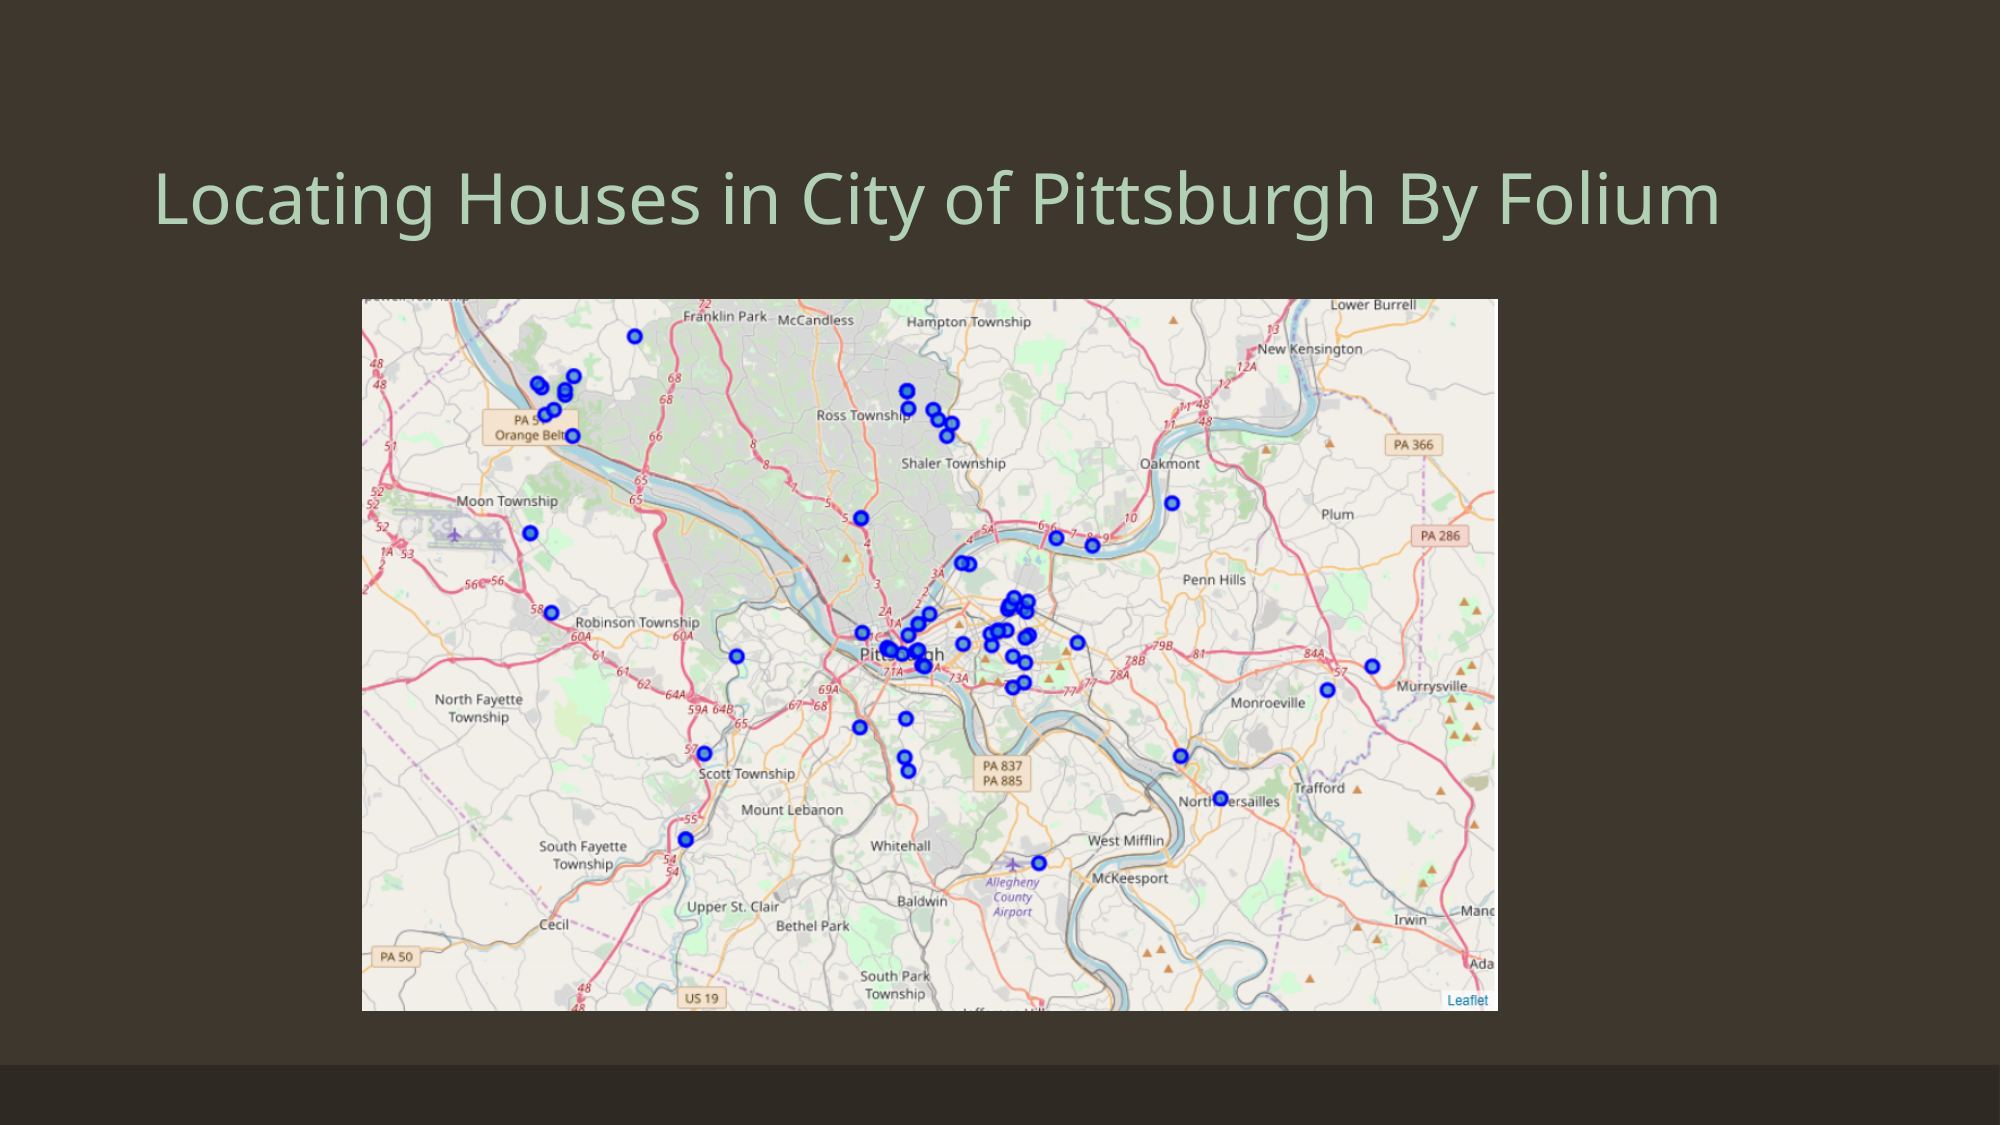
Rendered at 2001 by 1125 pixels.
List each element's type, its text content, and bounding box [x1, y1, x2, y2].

picture [362, 299, 1498, 1011]
title Locating Houses in City of Pittsburgh By Folium [137, 59, 1863, 248]
